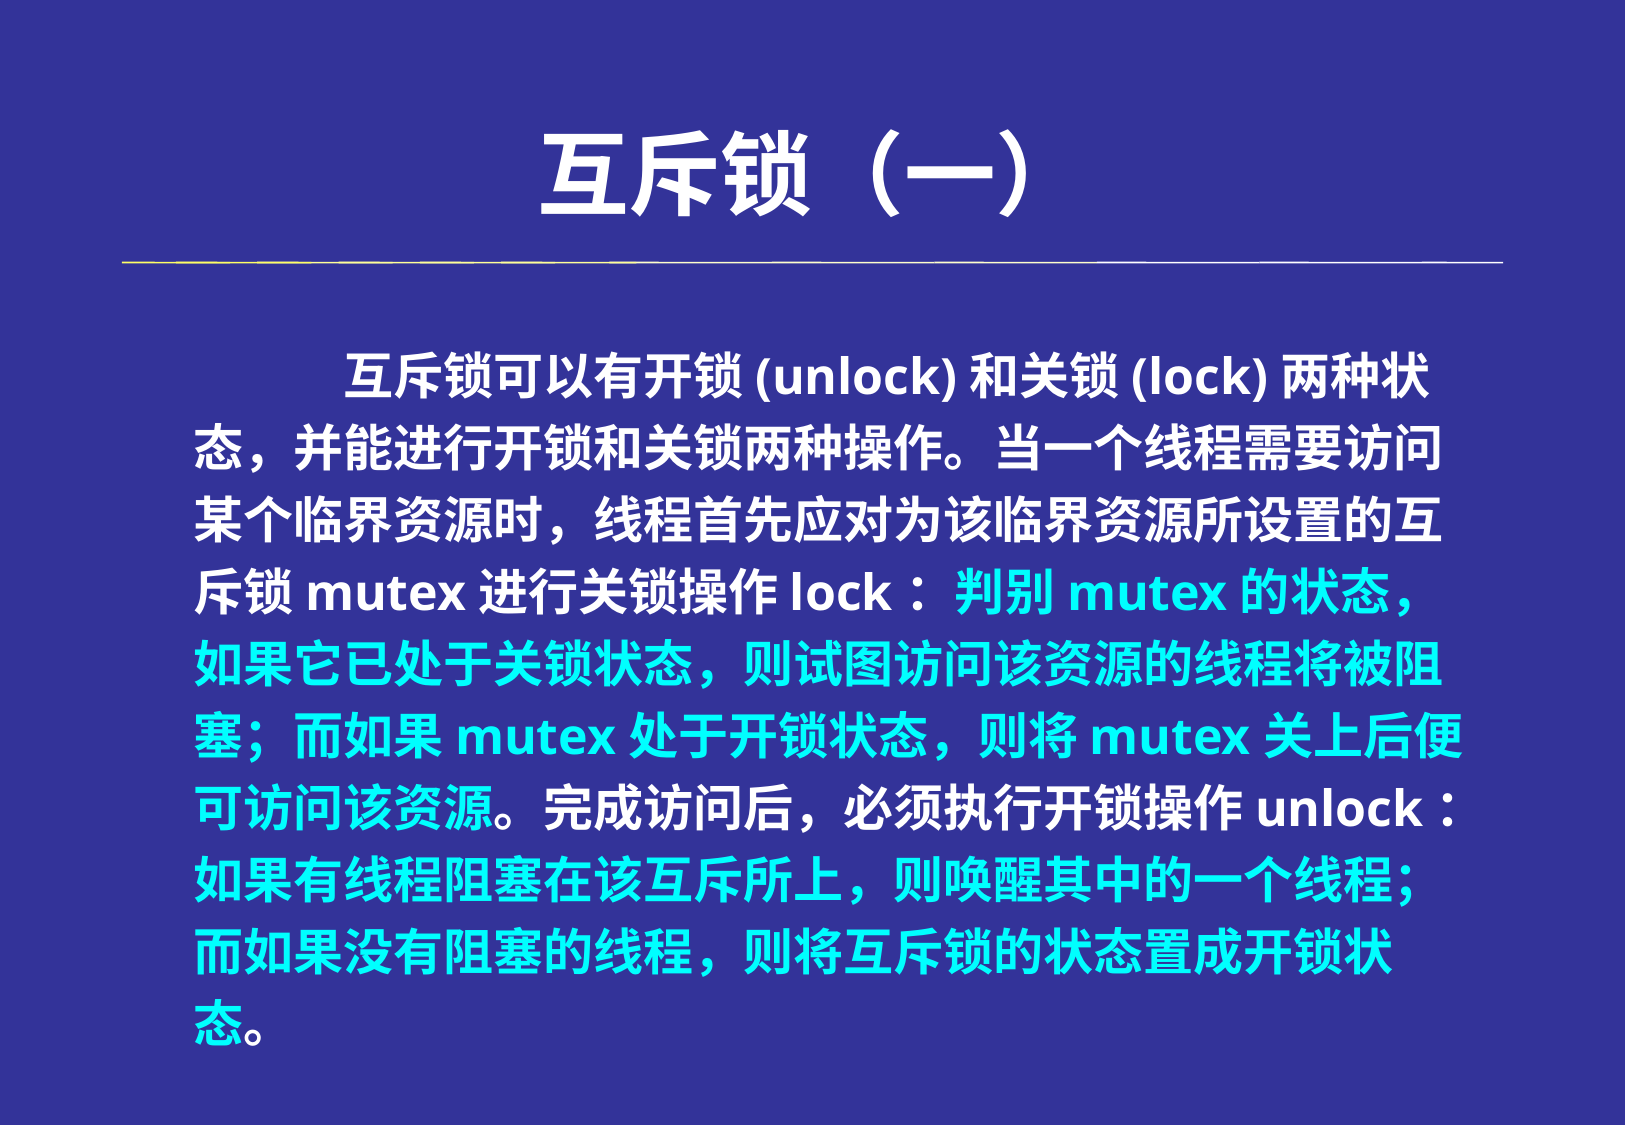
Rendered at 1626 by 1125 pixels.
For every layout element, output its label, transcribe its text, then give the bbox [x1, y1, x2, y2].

list 互斥锁可以有开锁(unlock)和关锁(lock)两种状态，并能进行开锁和关锁两种操作。当一个线程需要访问某个临界资源时，线程首先应对为该临界资源所设置的互斥锁mutex进行关锁操作lock：判别mutex的状态，如果它已处于关锁状态，则试图访问该资源的线程将被阻塞；而如果mutex处于开锁状态，则将mutex关上后便可访问该资源。完成访问后，必须执行开锁操作unlock：如果有线程阻塞在该互斥所上，则唤醒其中的一个线程；而如果没有阻塞的线程，则将互斥锁的状态置成开锁状态。 [121, 324, 1504, 1063]
title 互斥锁（一） [121, 77, 1504, 266]
